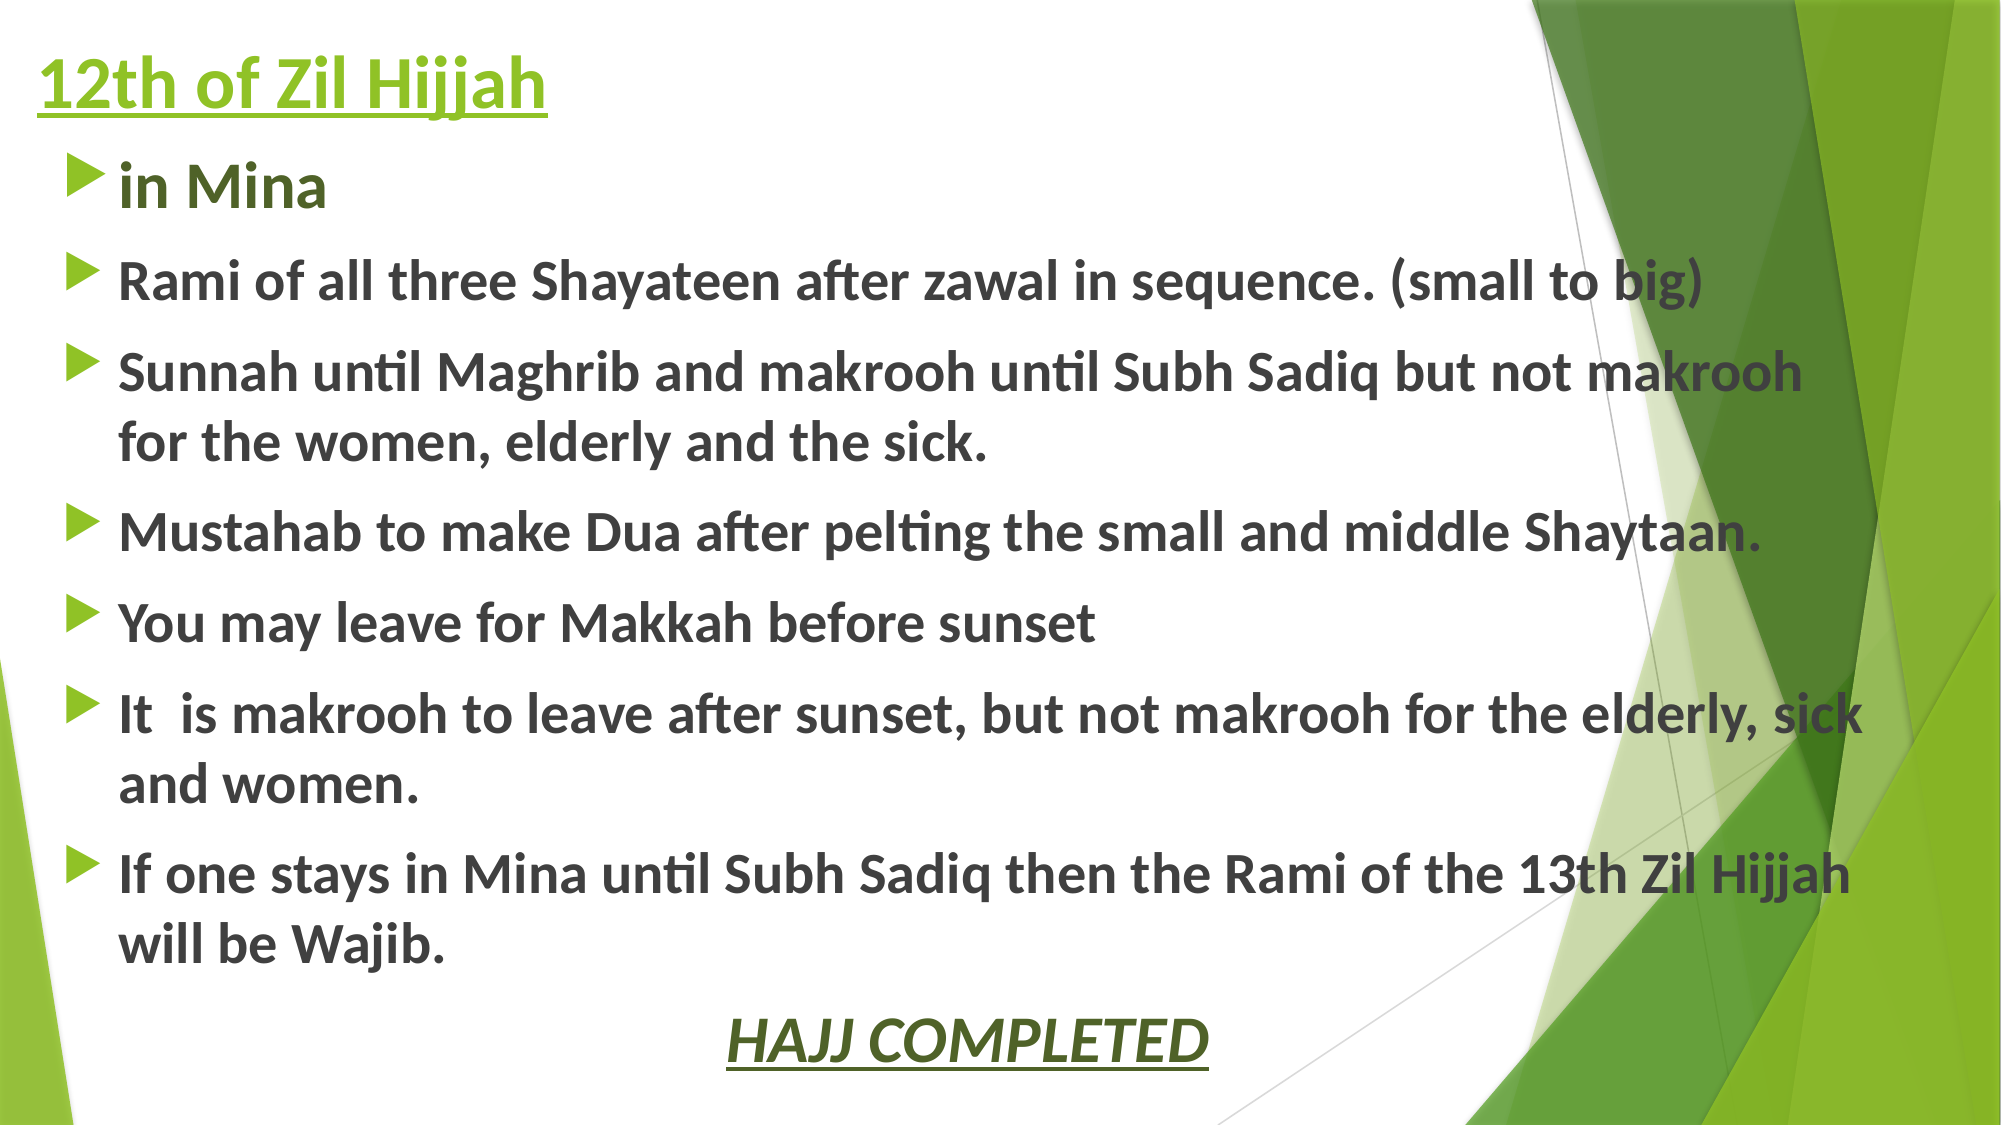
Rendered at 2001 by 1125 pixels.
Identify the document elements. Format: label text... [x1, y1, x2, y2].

title 12th of Zil Hijjah [21, 25, 716, 134]
list in Mina Rami of all three Shayateen after zawal in sequence. (small to big) Sunnah until Maghrib and makrooh until Subh Sadiq but not makrooh for the women, elderly and the sick. Mustahab to make Dua after pelting the small and middle Shaytaan. You may leave for Makkah before sunset It is makrooh to leave after sunset, but not makrooh for the elderly, sick and women. If one stays in Mina until Subh Sadiq then the Rami of the 13th Zil Hijjah will be Wajib. HAJJ COMPLETED [47, 133, 1890, 1100]
